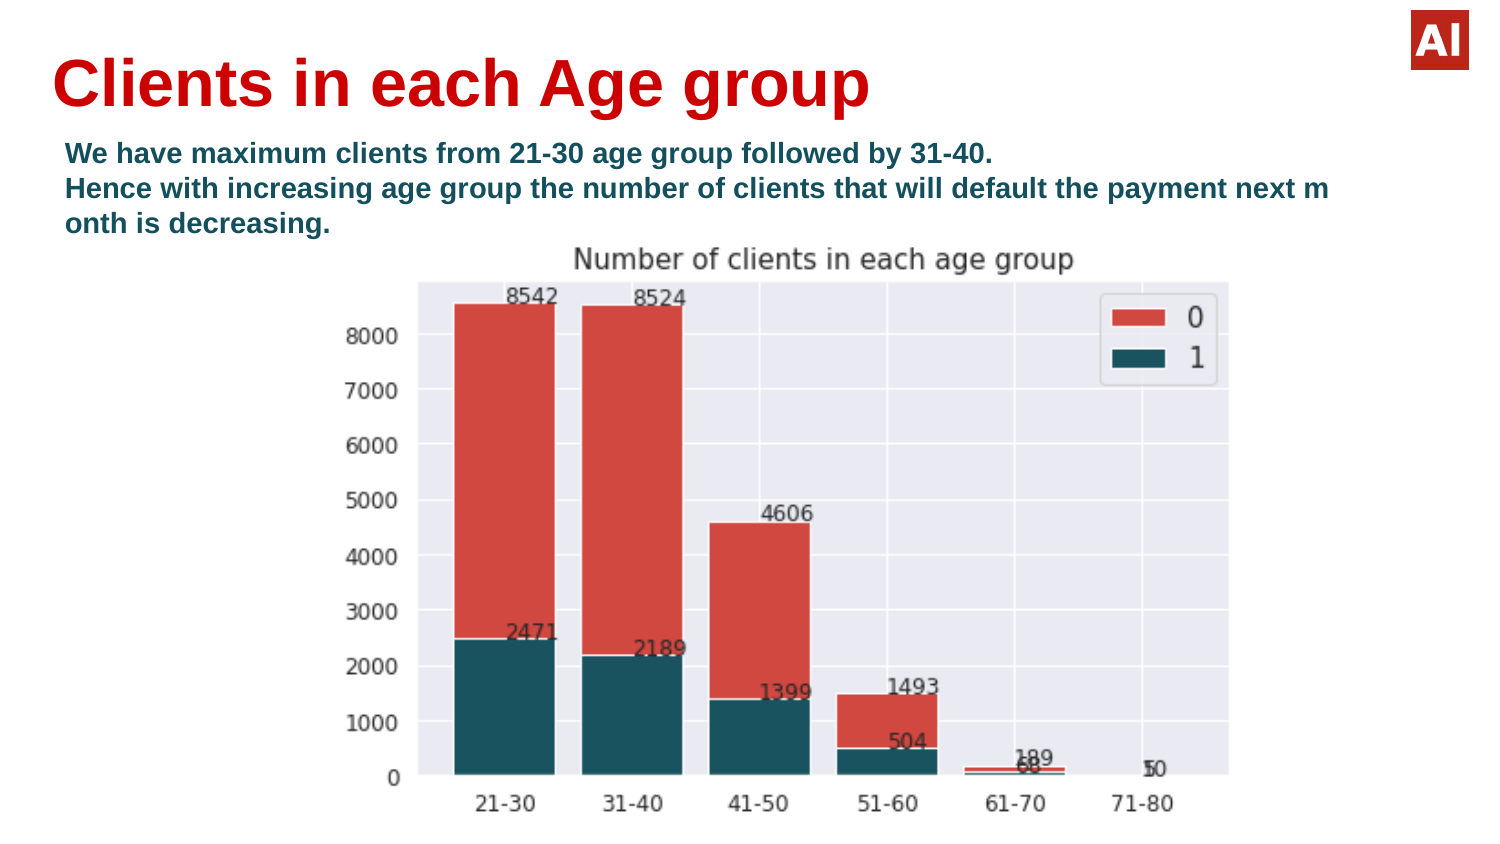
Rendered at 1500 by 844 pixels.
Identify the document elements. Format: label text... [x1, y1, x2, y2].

text_box We have maximum clients from 21-30 age group followed by 31-40. Hence with increasing age group the number of clients that will default the payment next month is decreasing. [50, 127, 1350, 248]
picture [1411, 10, 1469, 70]
picture [330, 235, 1242, 830]
title Clients in each Age group [37, 23, 1436, 135]
